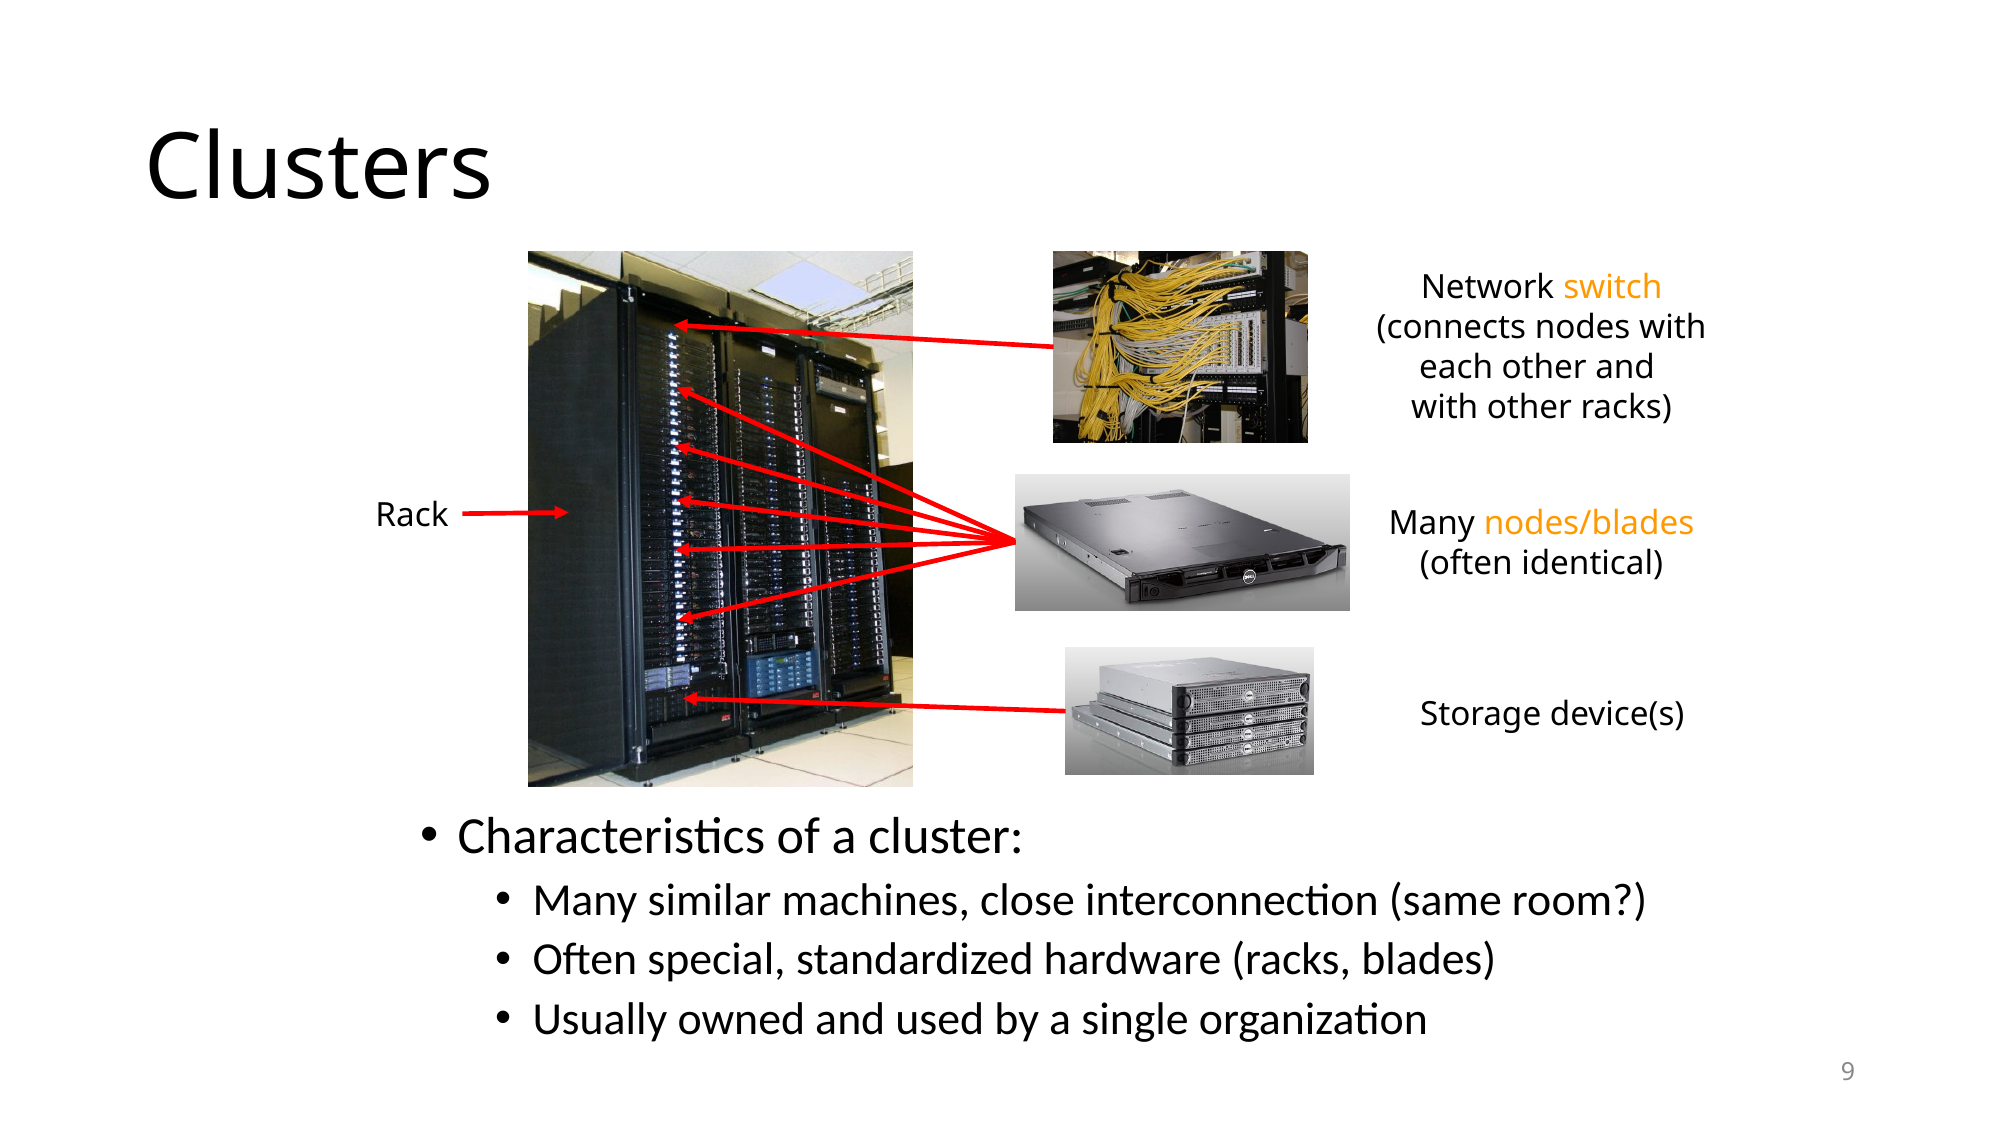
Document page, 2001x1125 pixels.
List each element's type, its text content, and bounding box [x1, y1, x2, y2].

text_box Rack [367, 485, 457, 541]
text_box Many nodes/blades (often identical) [1381, 493, 1703, 589]
picture [1053, 251, 1308, 443]
slide_number 9 [1817, 1050, 1863, 1096]
title Clusters [136, 59, 1863, 278]
text_box Network switch (connects nodes with each other and with other racks) [1369, 257, 1715, 433]
picture [1065, 647, 1314, 776]
picture [1015, 473, 1350, 611]
text_box Storage device(s) [1412, 684, 1693, 739]
picture [527, 251, 913, 787]
list Characteristics of a cluster: Many similar machines, close interconnection (same room?) Often special, standardized hardware (racks, blades) Usually owned and used by a single organization [411, 801, 1688, 1067]
